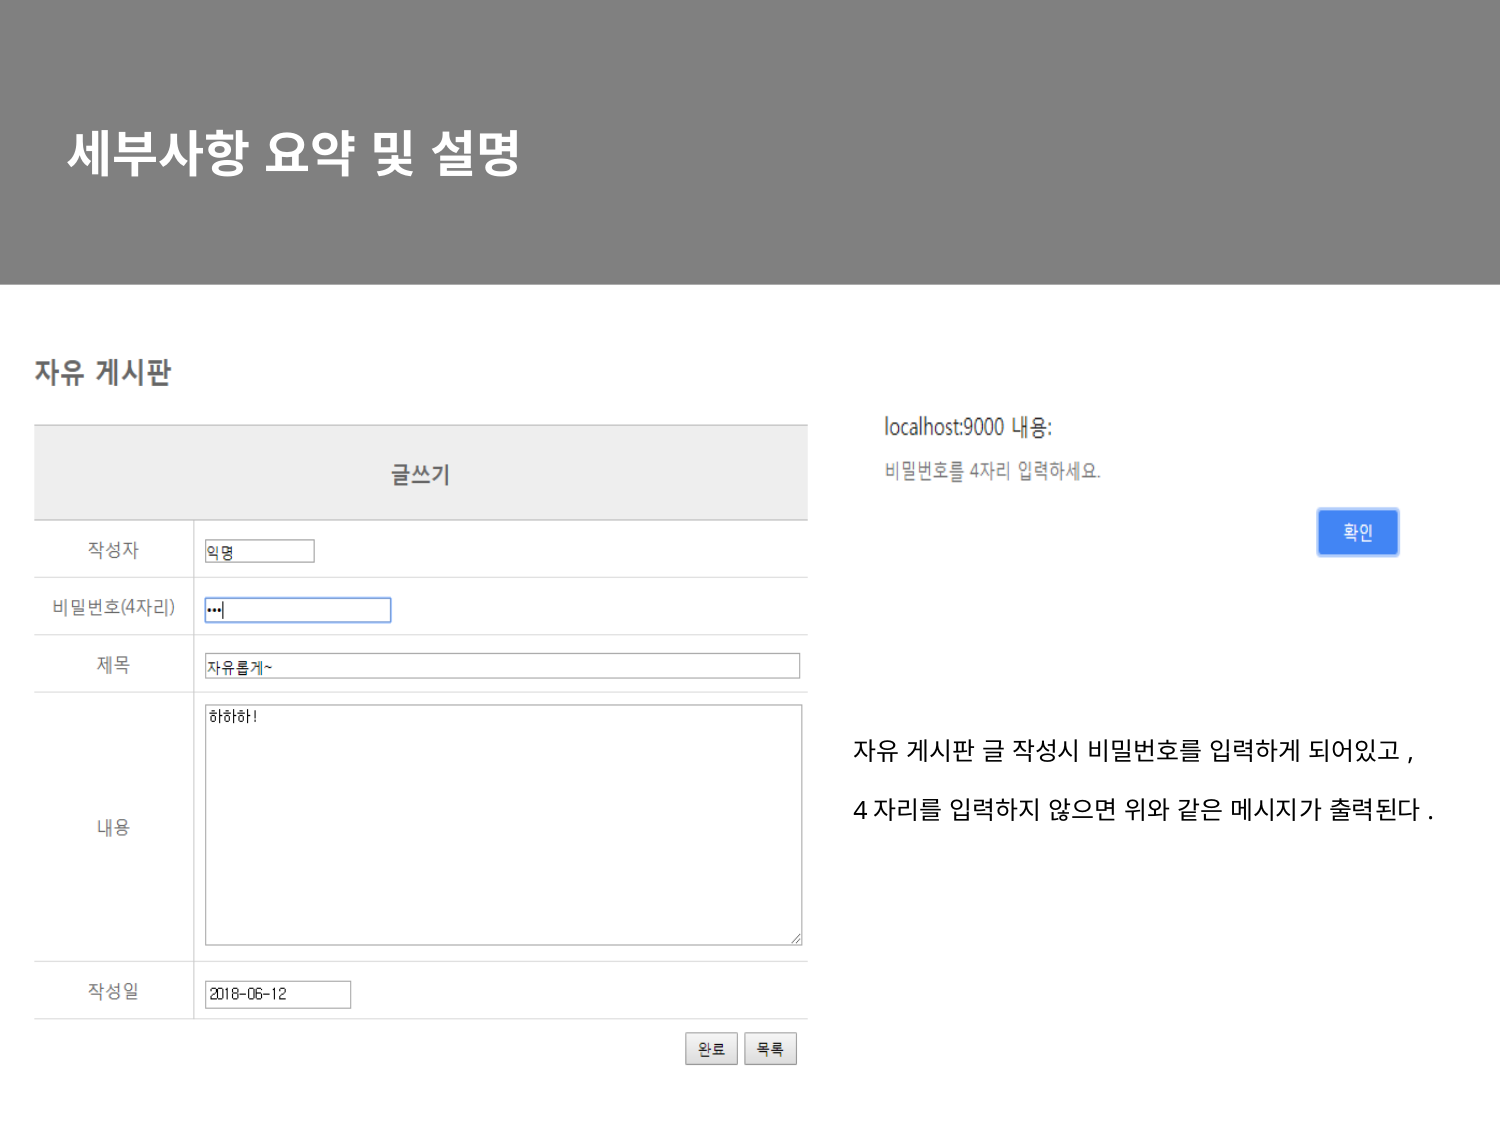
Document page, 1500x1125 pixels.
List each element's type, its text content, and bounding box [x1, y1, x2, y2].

text_box 자유 게시판 글 작성시 비밀번호를 입력하게 되어있고, 4자리를 입력하지 않으면 위와 같은 메시지가 출력된다. [845, 727, 1500, 833]
picture [866, 385, 1415, 575]
picture [0, 337, 840, 1085]
text_box 세부사항 요약 및 설명 [0, 0, 1500, 285]
